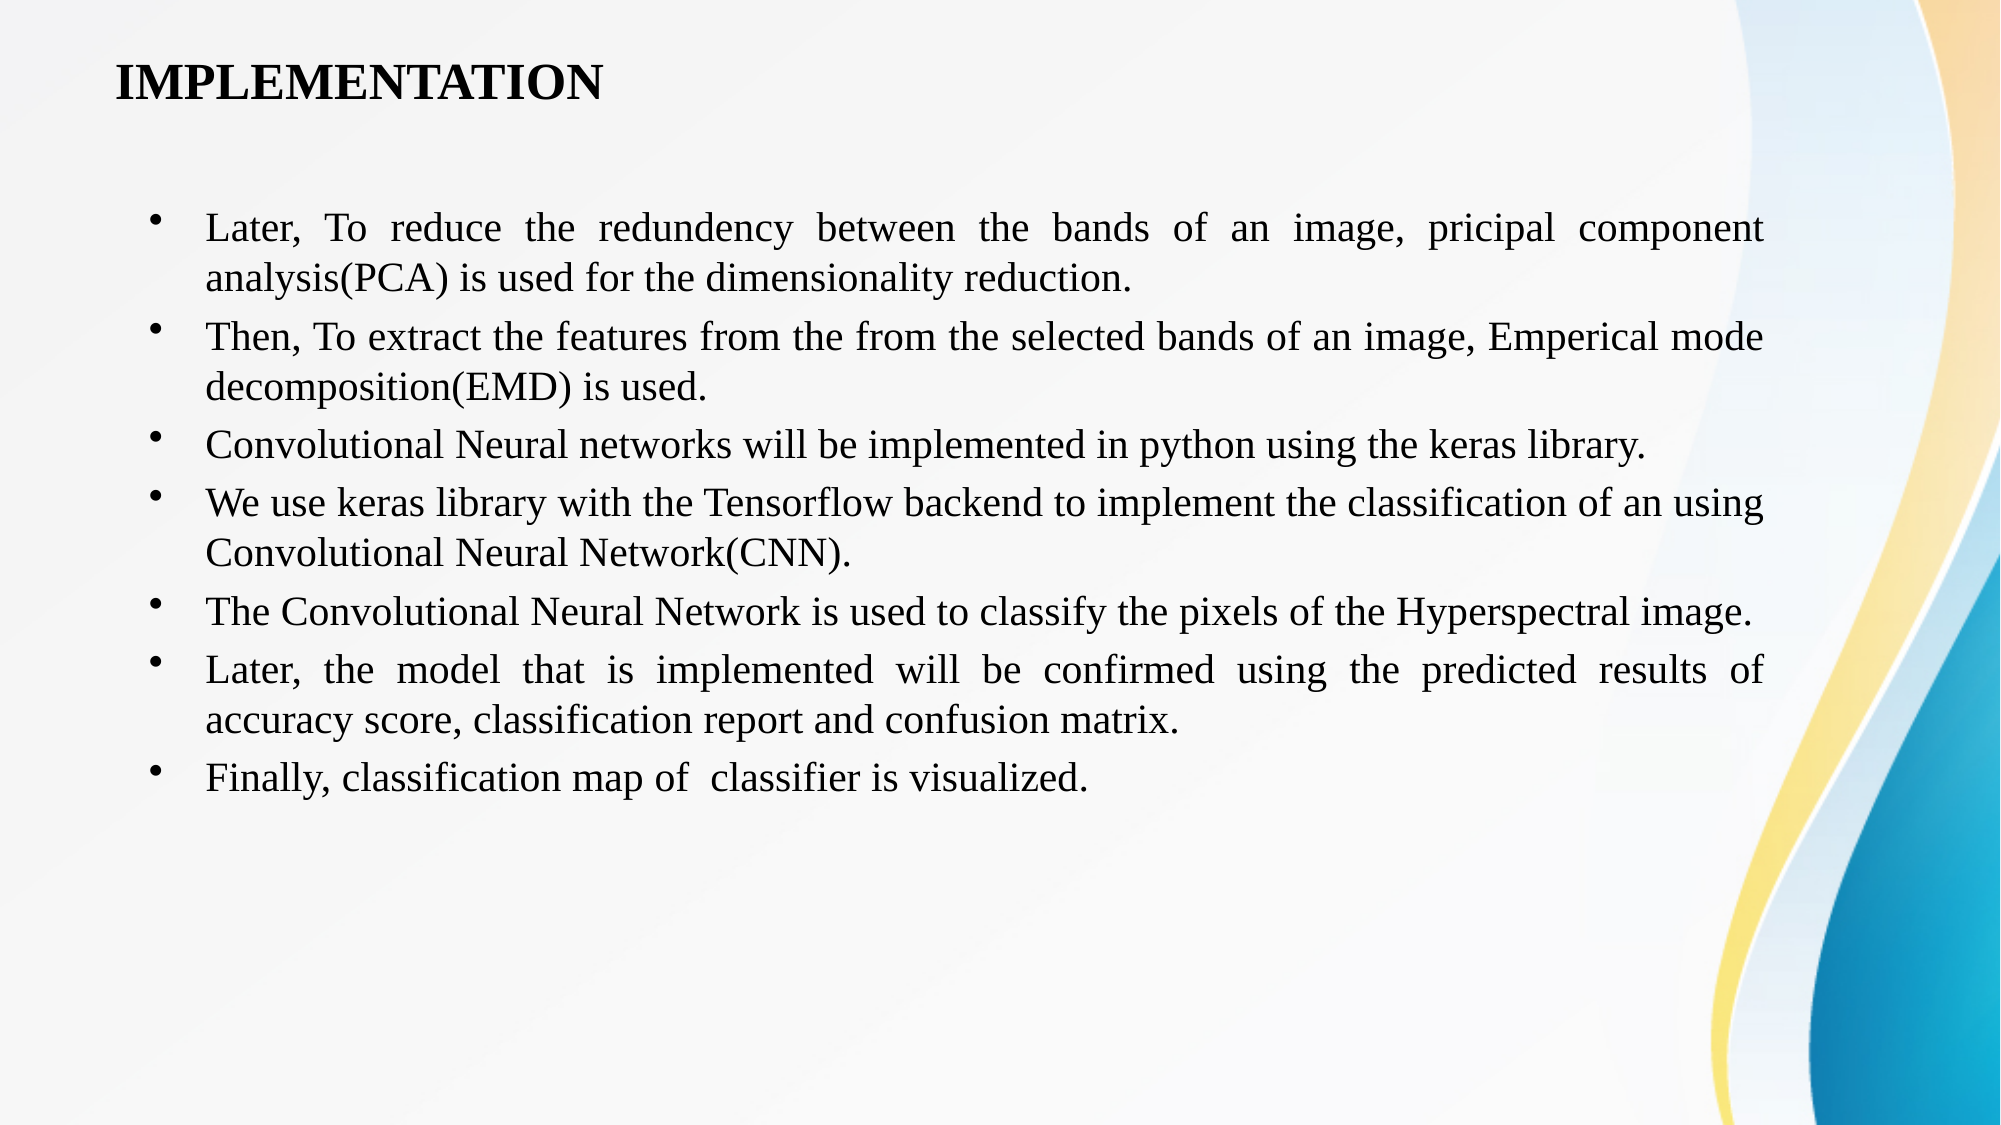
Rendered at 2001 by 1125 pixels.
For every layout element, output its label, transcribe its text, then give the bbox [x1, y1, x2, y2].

title IMPLEMENTATION [99, 30, 1901, 127]
list Later, To reduce the redundency between the bands of an image, pricipal component analysis(PCA) is used for the dimensionality reduction. Then, To extract the features from the from the selected bands of an image, Emperical mode decomposition(EMD) is used. Convolutional Neural networks will be implemented in python using the keras library. We use keras library with the Tensorflow backend to implement the classification of an using Convolutional Neural Network(CNN). The Convolutional Neural Network is used to classify the pixels of the Hyperspectral image. Later, the model that is implemented will be confirmed using the predicted results of accuracy score, classification report and confusion matrix. Finally, classification map of classifier is visualized. [134, 192, 1781, 1006]
picture [0, 0, 2001, 1125]
